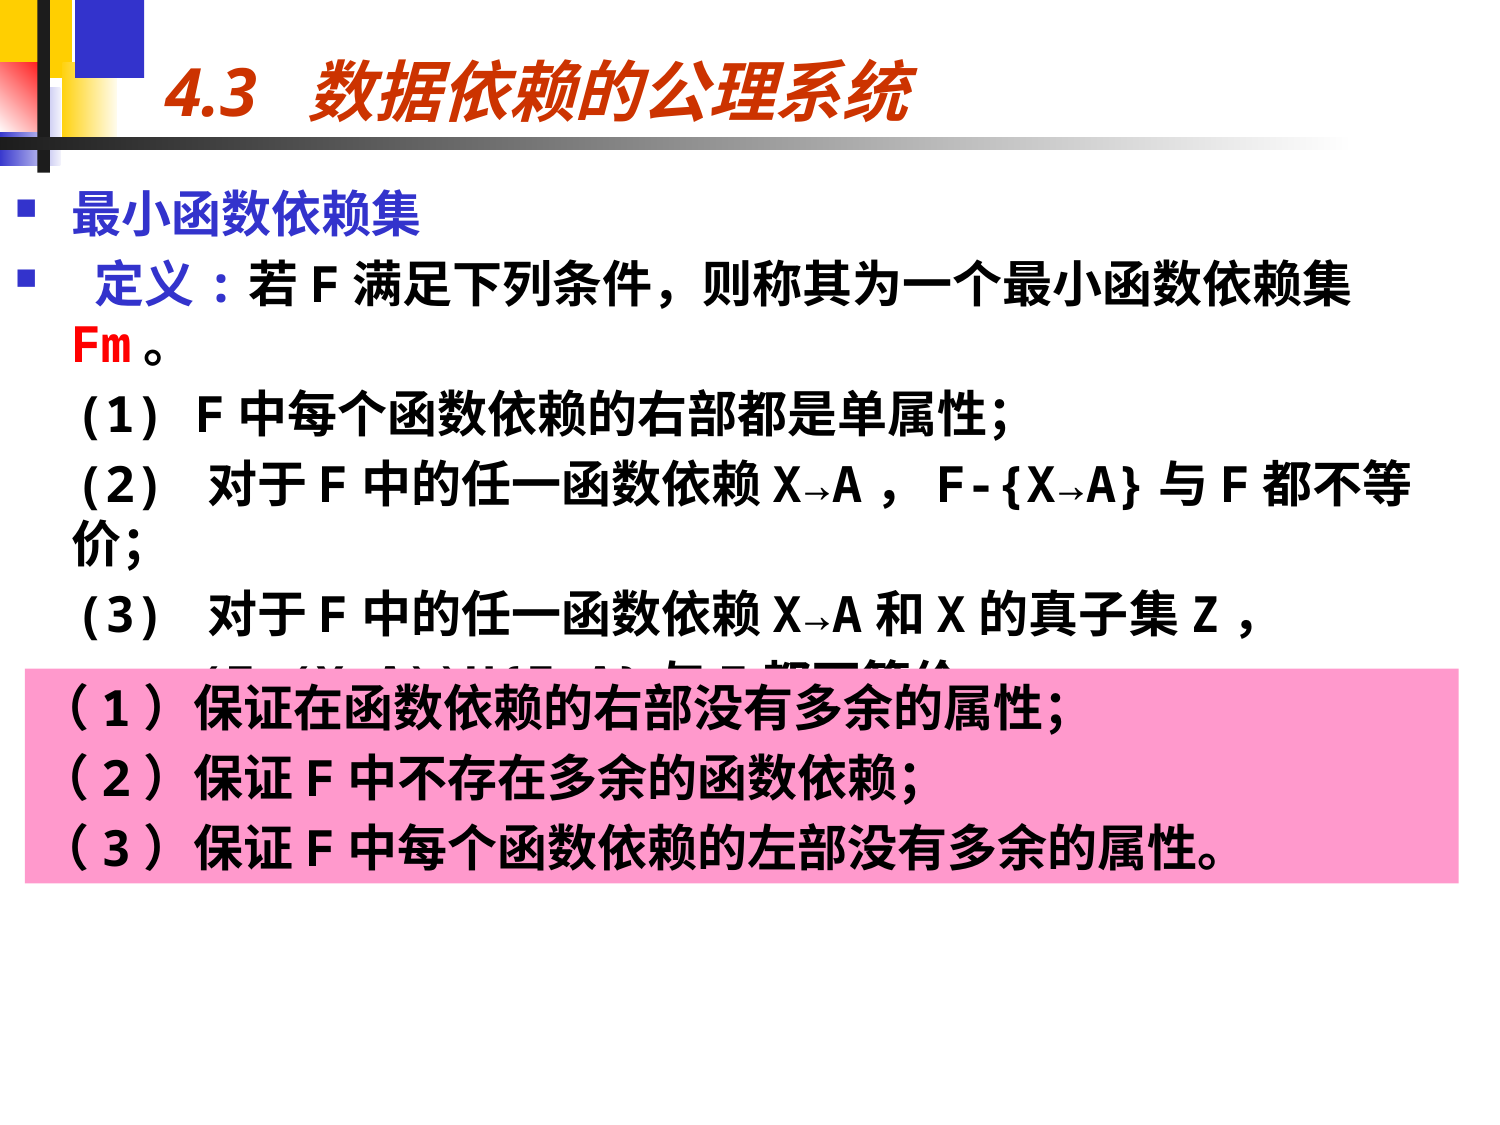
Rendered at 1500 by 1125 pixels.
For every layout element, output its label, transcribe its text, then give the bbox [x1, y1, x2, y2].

title 4.3 数据依赖的公理系统 [150, 0, 1374, 138]
list 最小函数依赖集 定义:若F满足下列条件，则称其为一个最小函数依赖集Fm。 (1) F中每个函数依赖的右部都是单属性； (2) 对于F中的任一函数依赖X→A，F-{X→A}与F都不等价； (3) 对于F中的任一函数依赖X→A和X的真子集Z， (F-(X→A))U{Z→A}与F都不等价。 [0, 174, 1459, 713]
text_box （1）保证在函数依赖的右部没有多余的属性； （2）保证F中不存在多余的函数依赖； （3）保证F中每个函数依赖的左部没有多余的属性。 [24, 668, 1459, 884]
